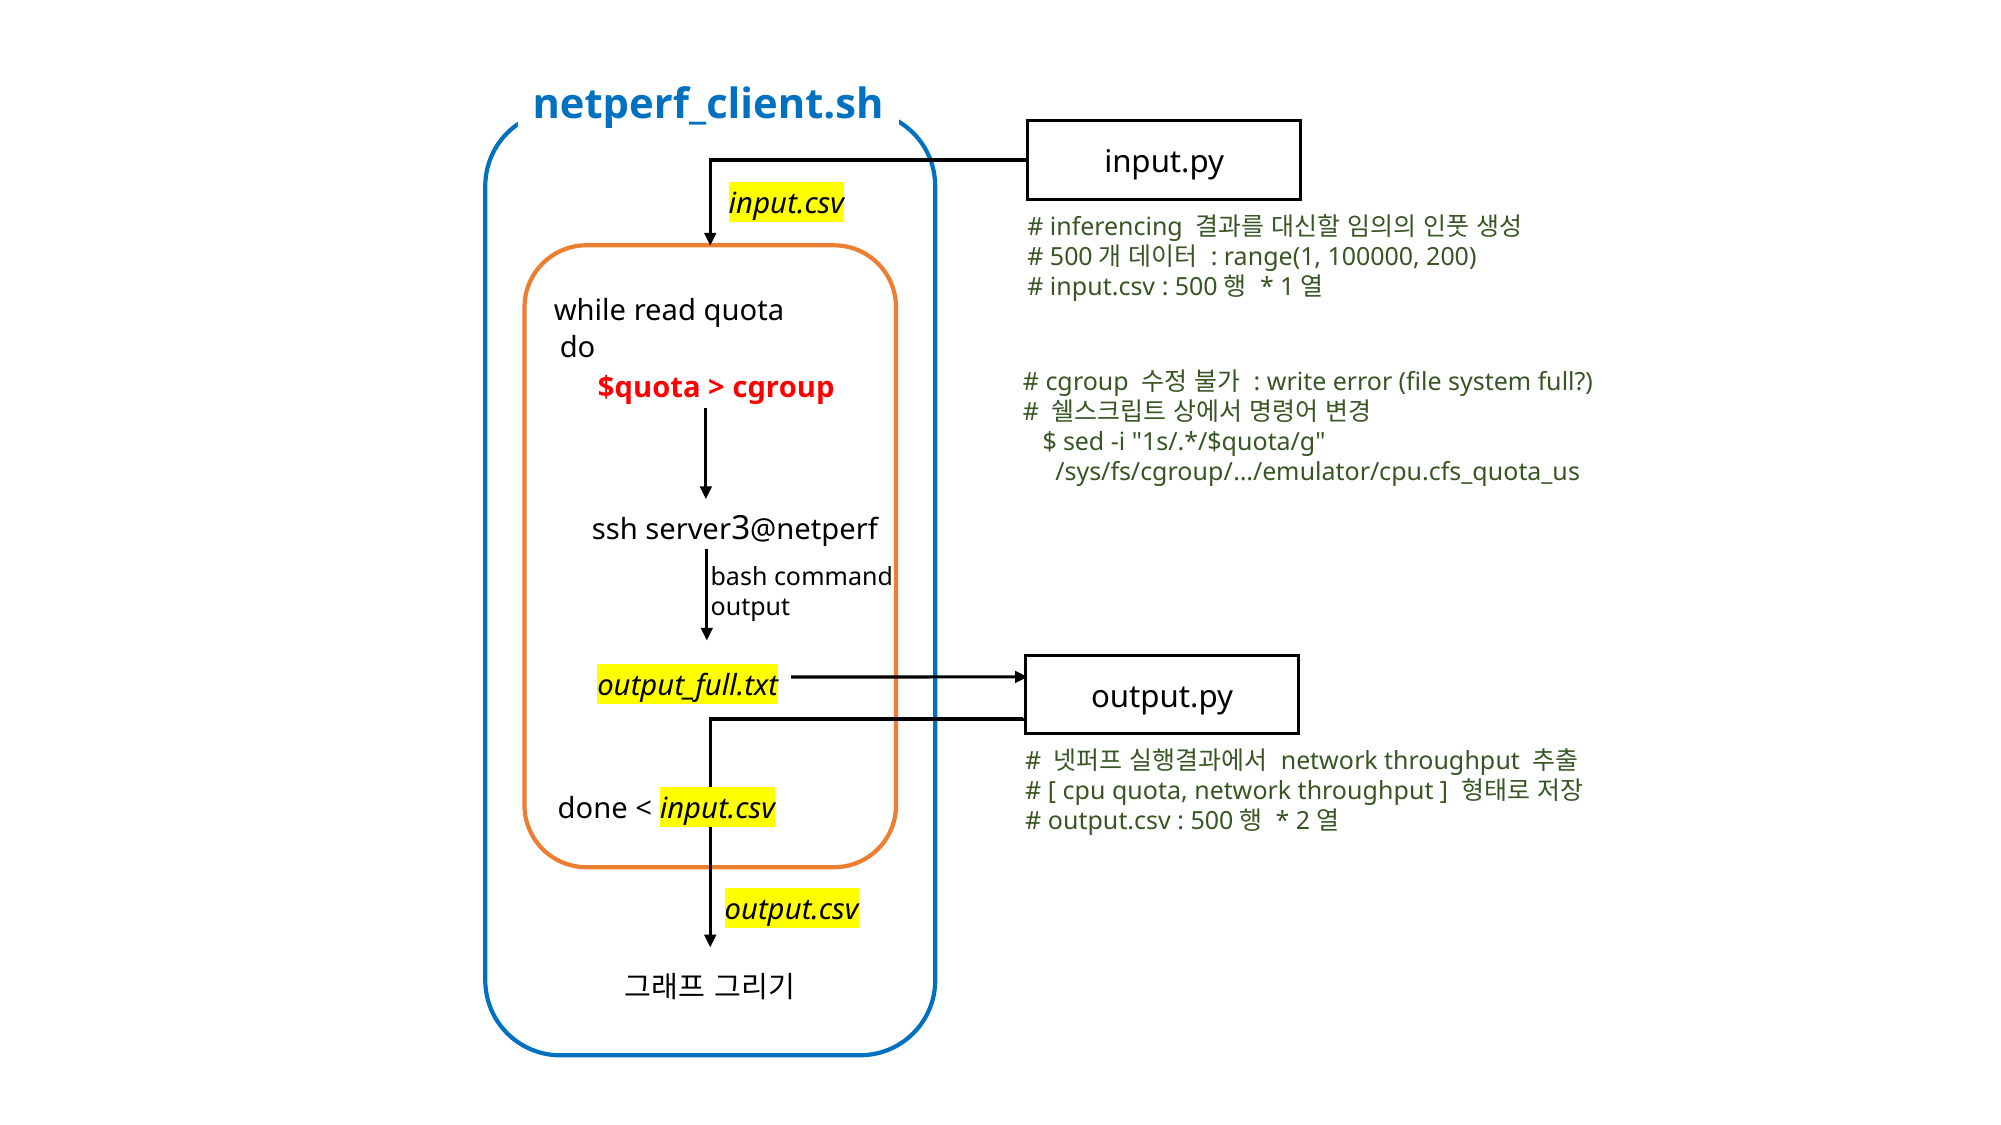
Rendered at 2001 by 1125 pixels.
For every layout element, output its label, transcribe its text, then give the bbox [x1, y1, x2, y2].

text_box ssh server3@netperf [577, 498, 893, 554]
text_box # inferencing 결과를 대신할 임의의 인풋 생성 # 500개 데이터 : range(1, 100000, 200) # input.csv : 500행 * 1열 [1012, 203, 1538, 308]
text_box [484, 120, 937, 1057]
text_box output.py [1024, 654, 1300, 735]
text_box # cgroup 수정 불가 : write error (file system full?) # 쉘스크립트 상에서 명령어 변경 $ sed -i "1s/.*/$quota/g" /sys/fs/cgroup/…/emulator/cpu.cfs_quota_us [1008, 358, 1609, 523]
text_box done < input.csv [543, 781, 710, 832]
text_box netperf_client.sh [517, 69, 899, 135]
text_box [710, 718, 1023, 948]
text_box do [545, 320, 611, 371]
text_box $quota > cgroup [583, 360, 850, 411]
text_box output_full.txt [582, 659, 793, 709]
text_box bash command output [695, 553, 706, 628]
text_box 그래프 그리기 [582, 946, 838, 1026]
text_box bash command output [707, 553, 909, 628]
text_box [710, 159, 1028, 246]
text_box [523, 244, 898, 869]
text_box # 넷퍼프 실행결과에서 network throughput 추출 # [ cpu quota, network throughput ] 형태로 저장 # output.csv : 500행 * 2열 [1023, 736, 1599, 842]
text_box while read quota [538, 283, 800, 334]
text_box input.py [1026, 120, 1302, 200]
